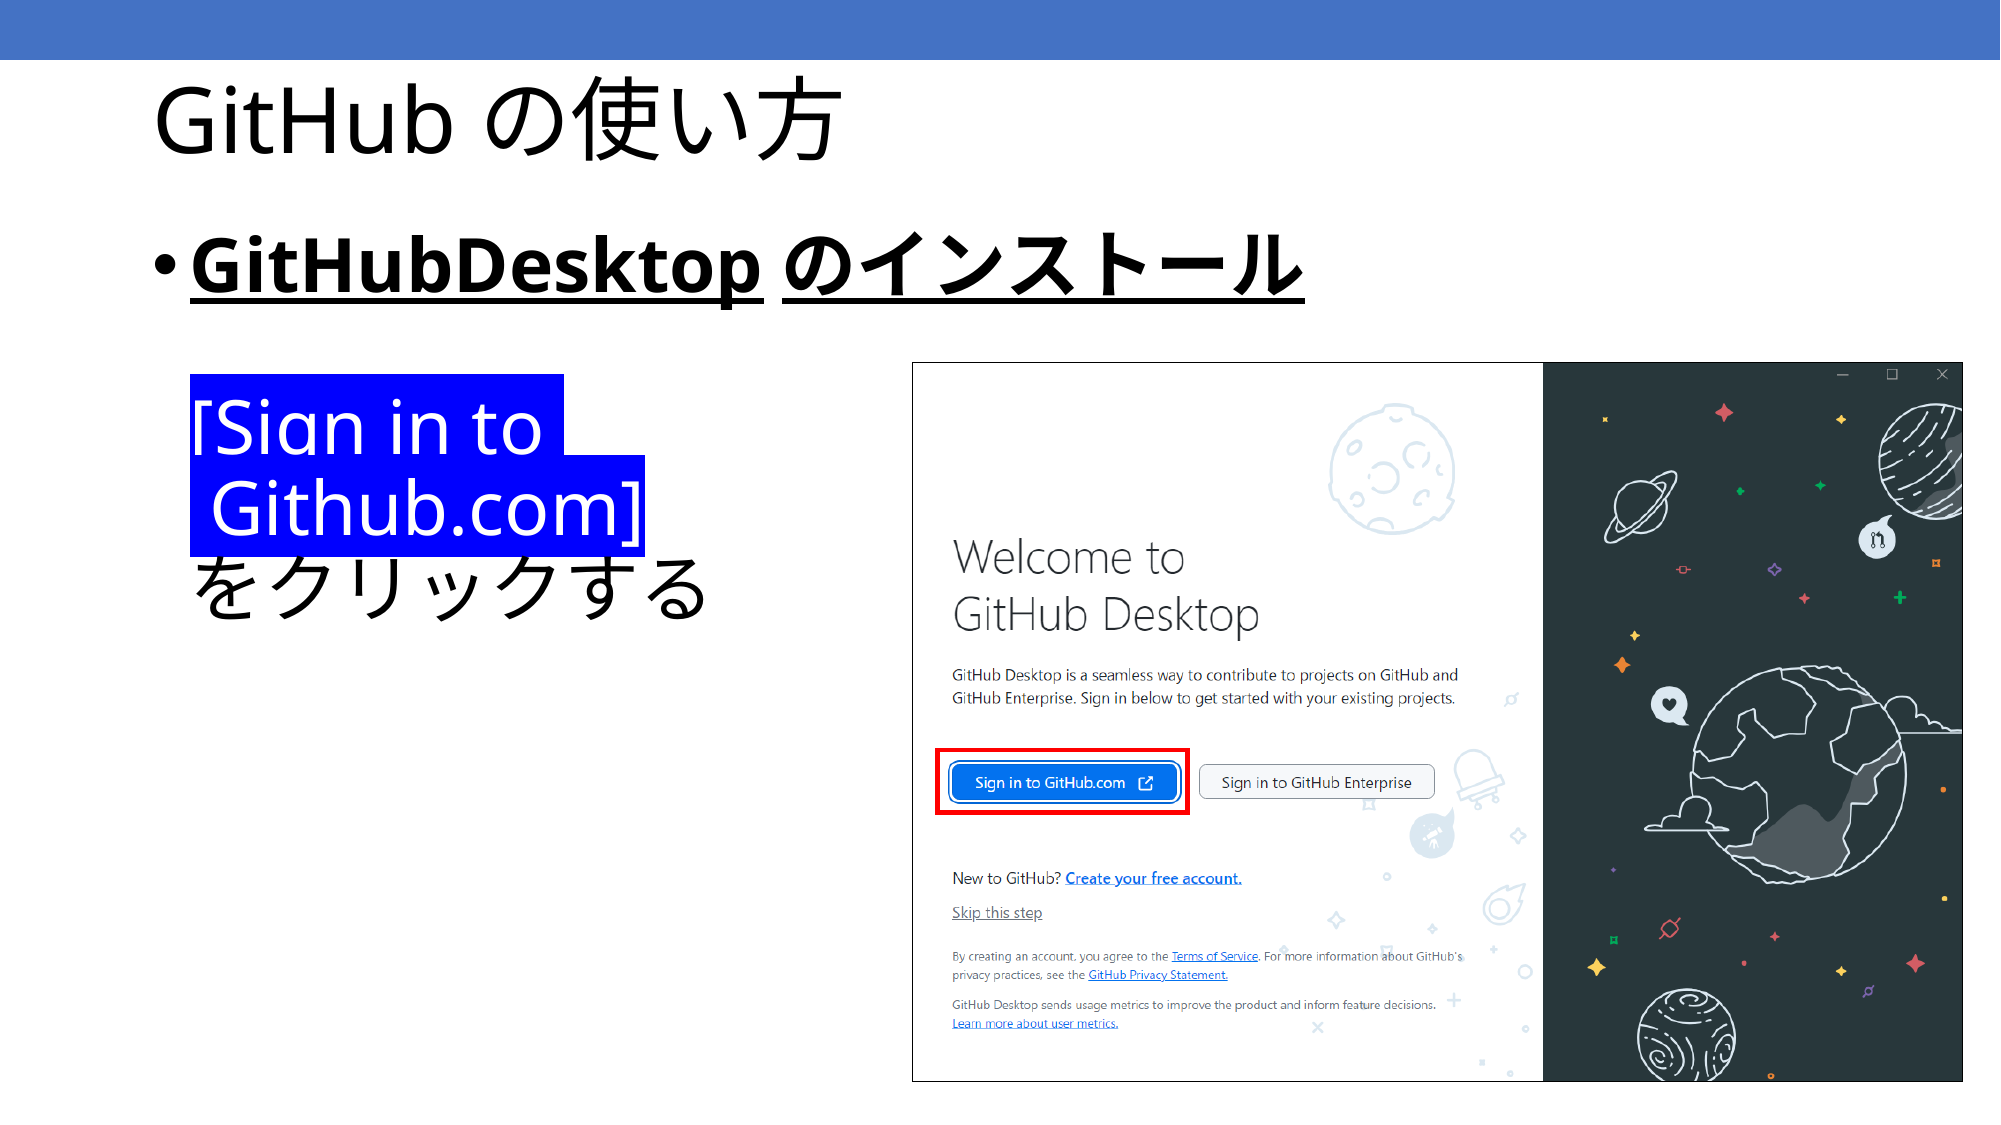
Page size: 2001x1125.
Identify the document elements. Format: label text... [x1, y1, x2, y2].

picture [912, 362, 1963, 1082]
title GitHubの使い方 [137, 59, 1863, 188]
list GitHubDesktopのインストール [Sign in to Github.com] をクリックする [137, 220, 1863, 1022]
